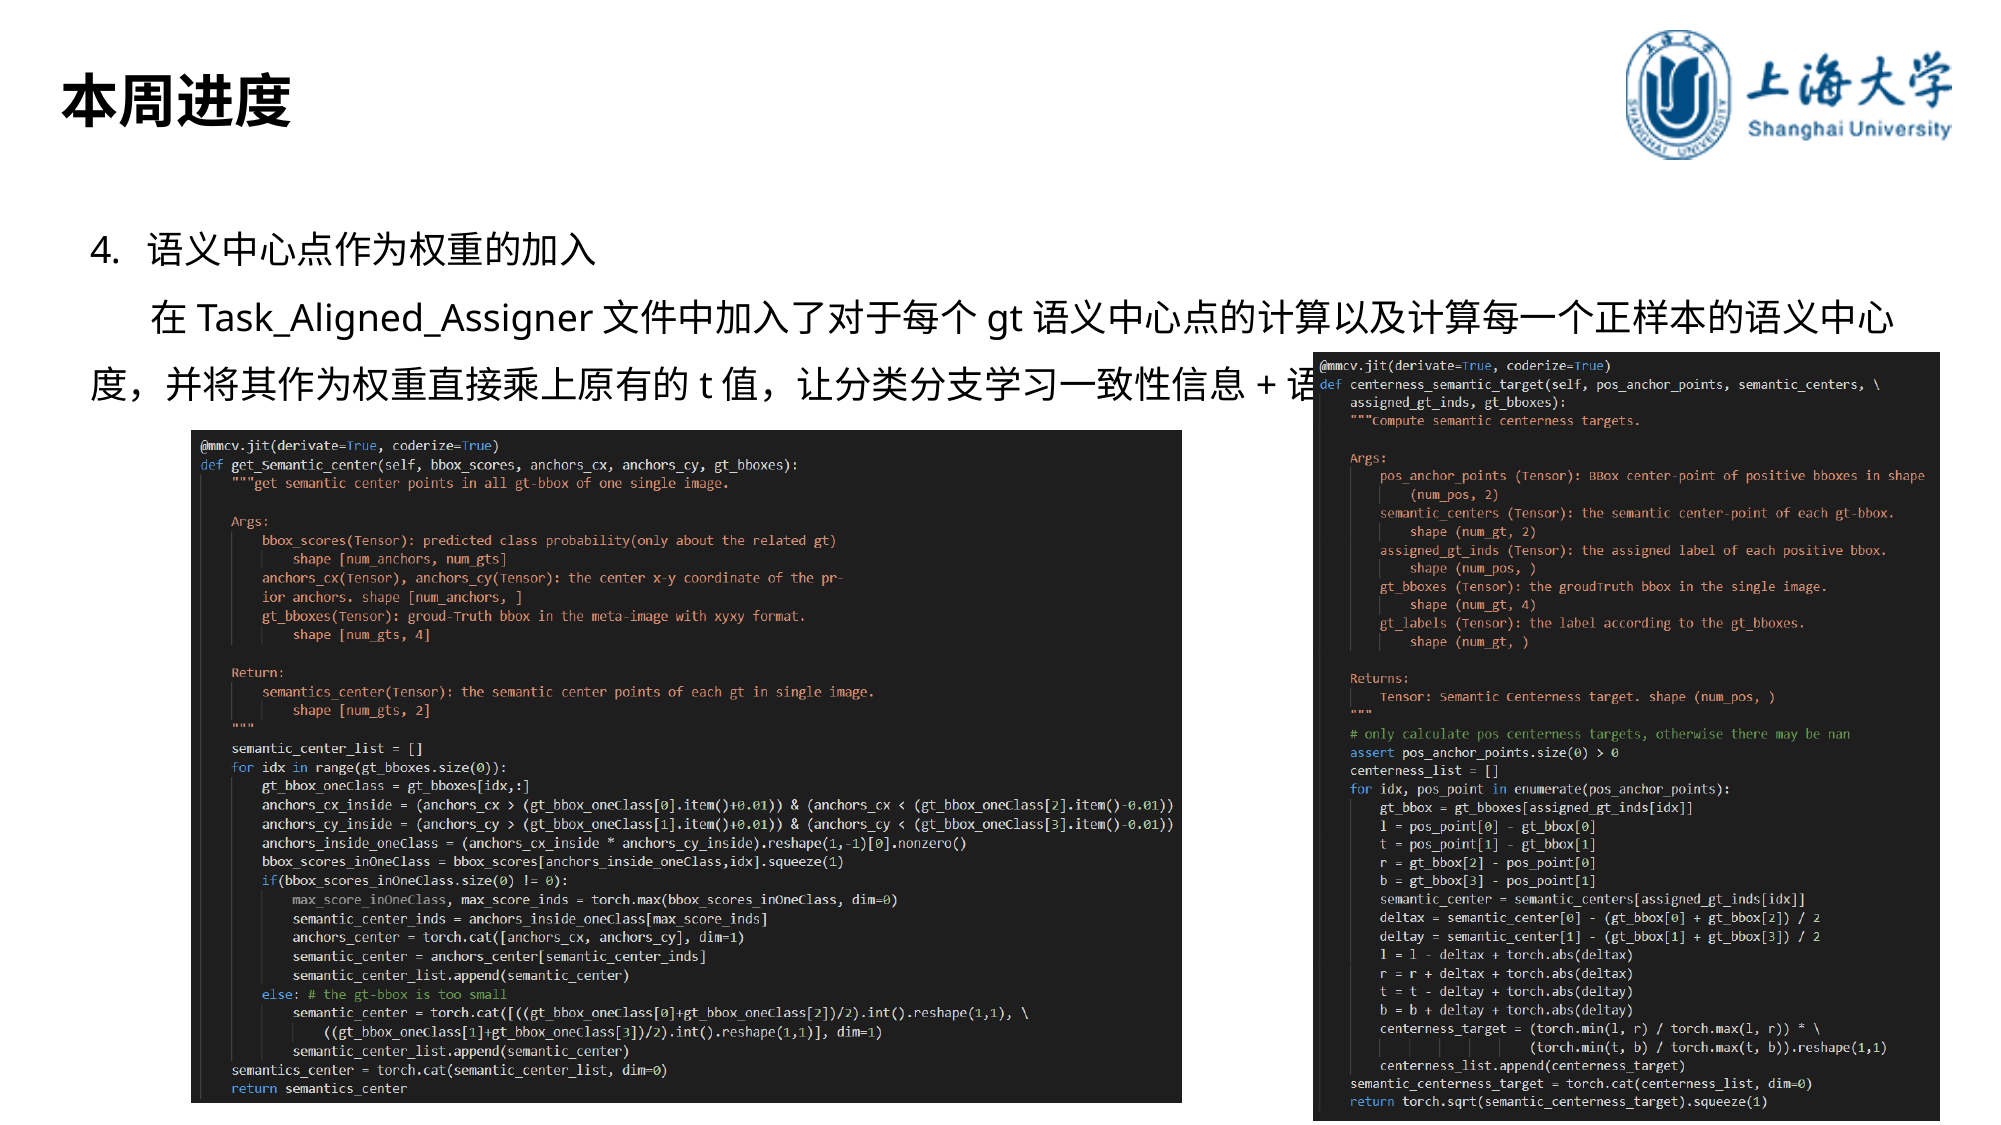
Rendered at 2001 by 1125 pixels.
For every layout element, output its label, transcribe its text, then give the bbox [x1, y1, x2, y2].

picture [1625, 30, 1952, 161]
picture [191, 429, 1183, 1103]
picture [1312, 352, 1940, 1122]
text_box 语义中心点作为权重的加入 在Task_Aligned_Assigner文件中加入了对于每个gt语义中心点的计算以及计算每一个正样本的语义中心度，并将其作为权重直接乘上原有的t值，让分类分支学习一致性信息+语义信息。 [75, 196, 1925, 481]
text_box 本周进度 [43, 22, 310, 142]
